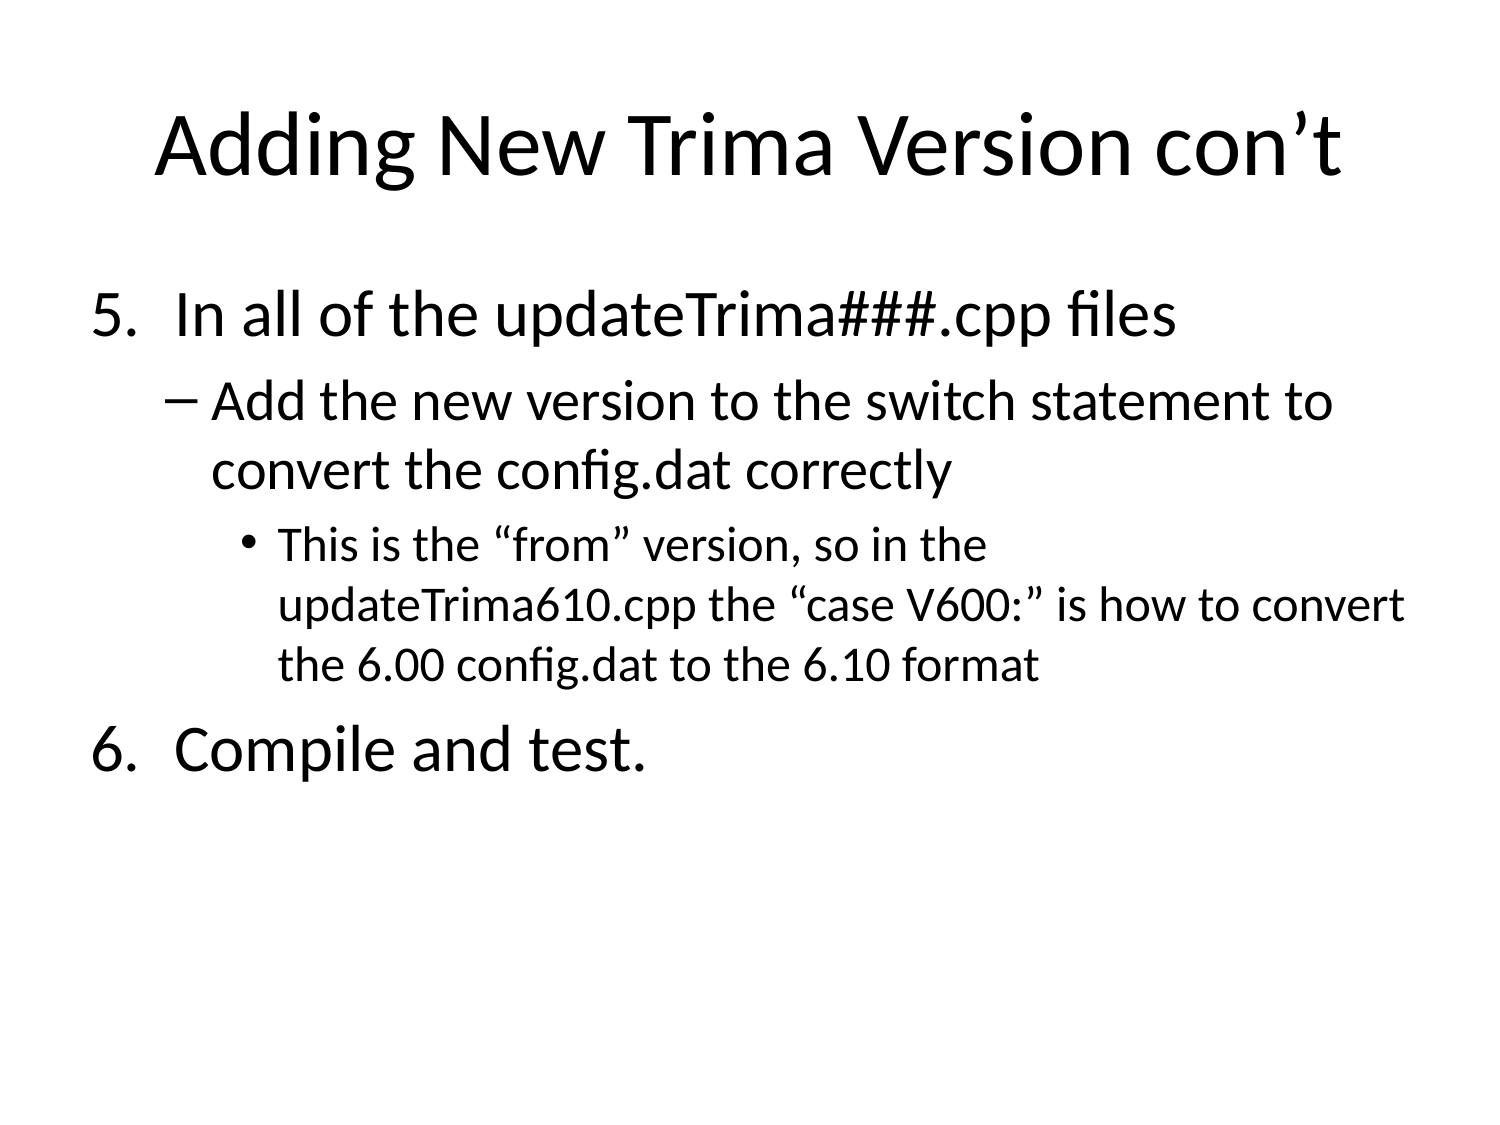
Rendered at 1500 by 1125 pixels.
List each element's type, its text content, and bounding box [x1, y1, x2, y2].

list In all of the updateTrima###.cpp files Add the new version to the switch statement to convert the config.dat correctly This is the “from” version, so in the updateTrima610.cpp the “case V600:” is how to convert the 6.00 config.dat to the 6.10 format Compile and test. [75, 262, 1425, 1005]
title Adding New Trima Version con’t [75, 45, 1425, 233]
